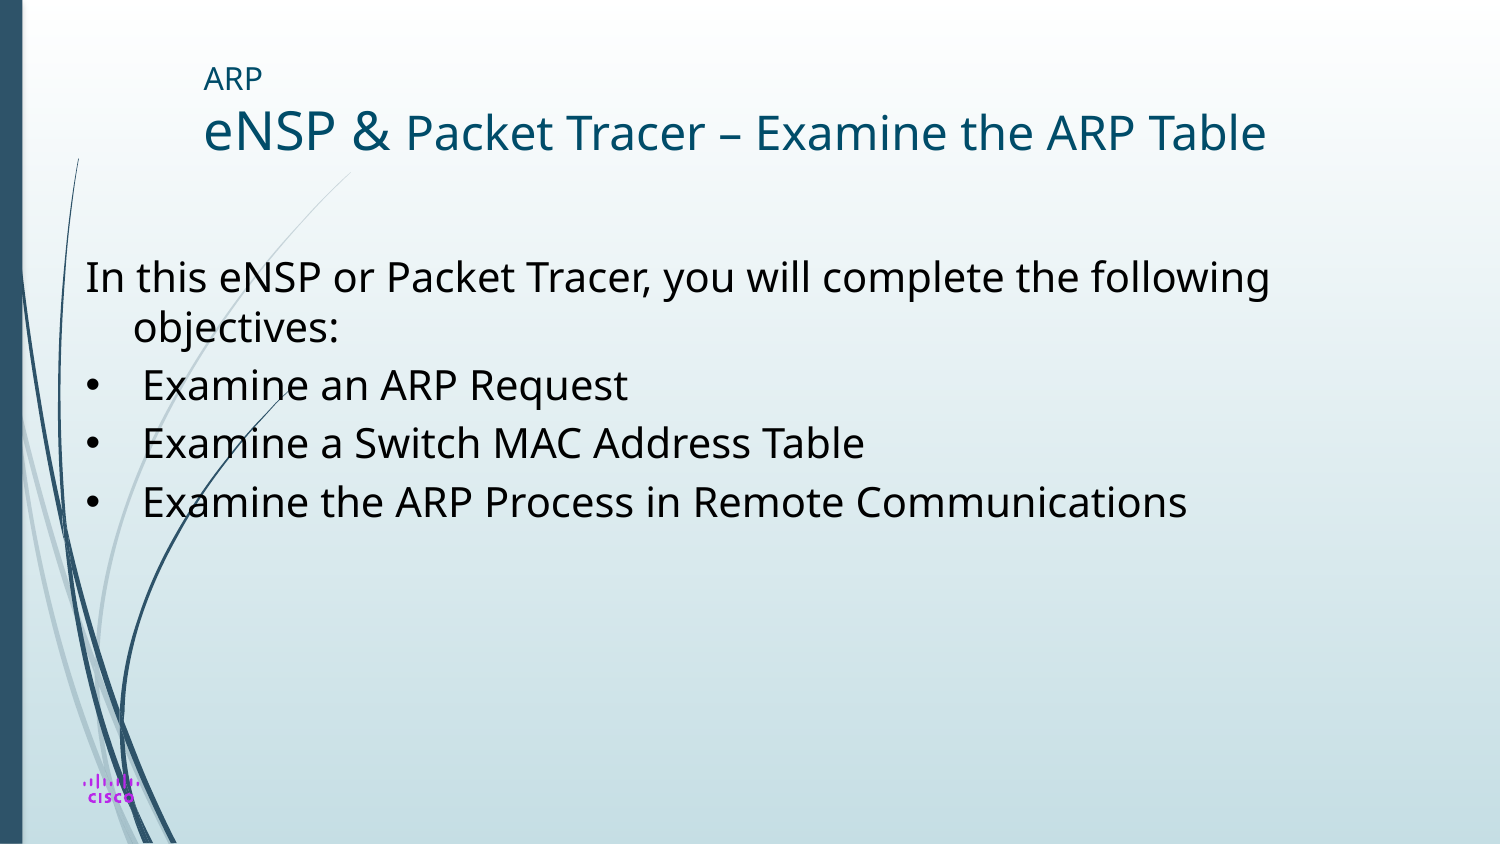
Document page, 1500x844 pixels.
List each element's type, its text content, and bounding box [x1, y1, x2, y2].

text_box In this eNSP or Packet Tracer, you will complete the following objectives: Examine an ARP Request Examine a Switch MAC Address Table Examine the ARP Process in Remote Communications [70, 243, 1430, 693]
text_box ARP eNSP & Packet Tracer – Examine the ARP Table [188, 50, 1287, 171]
